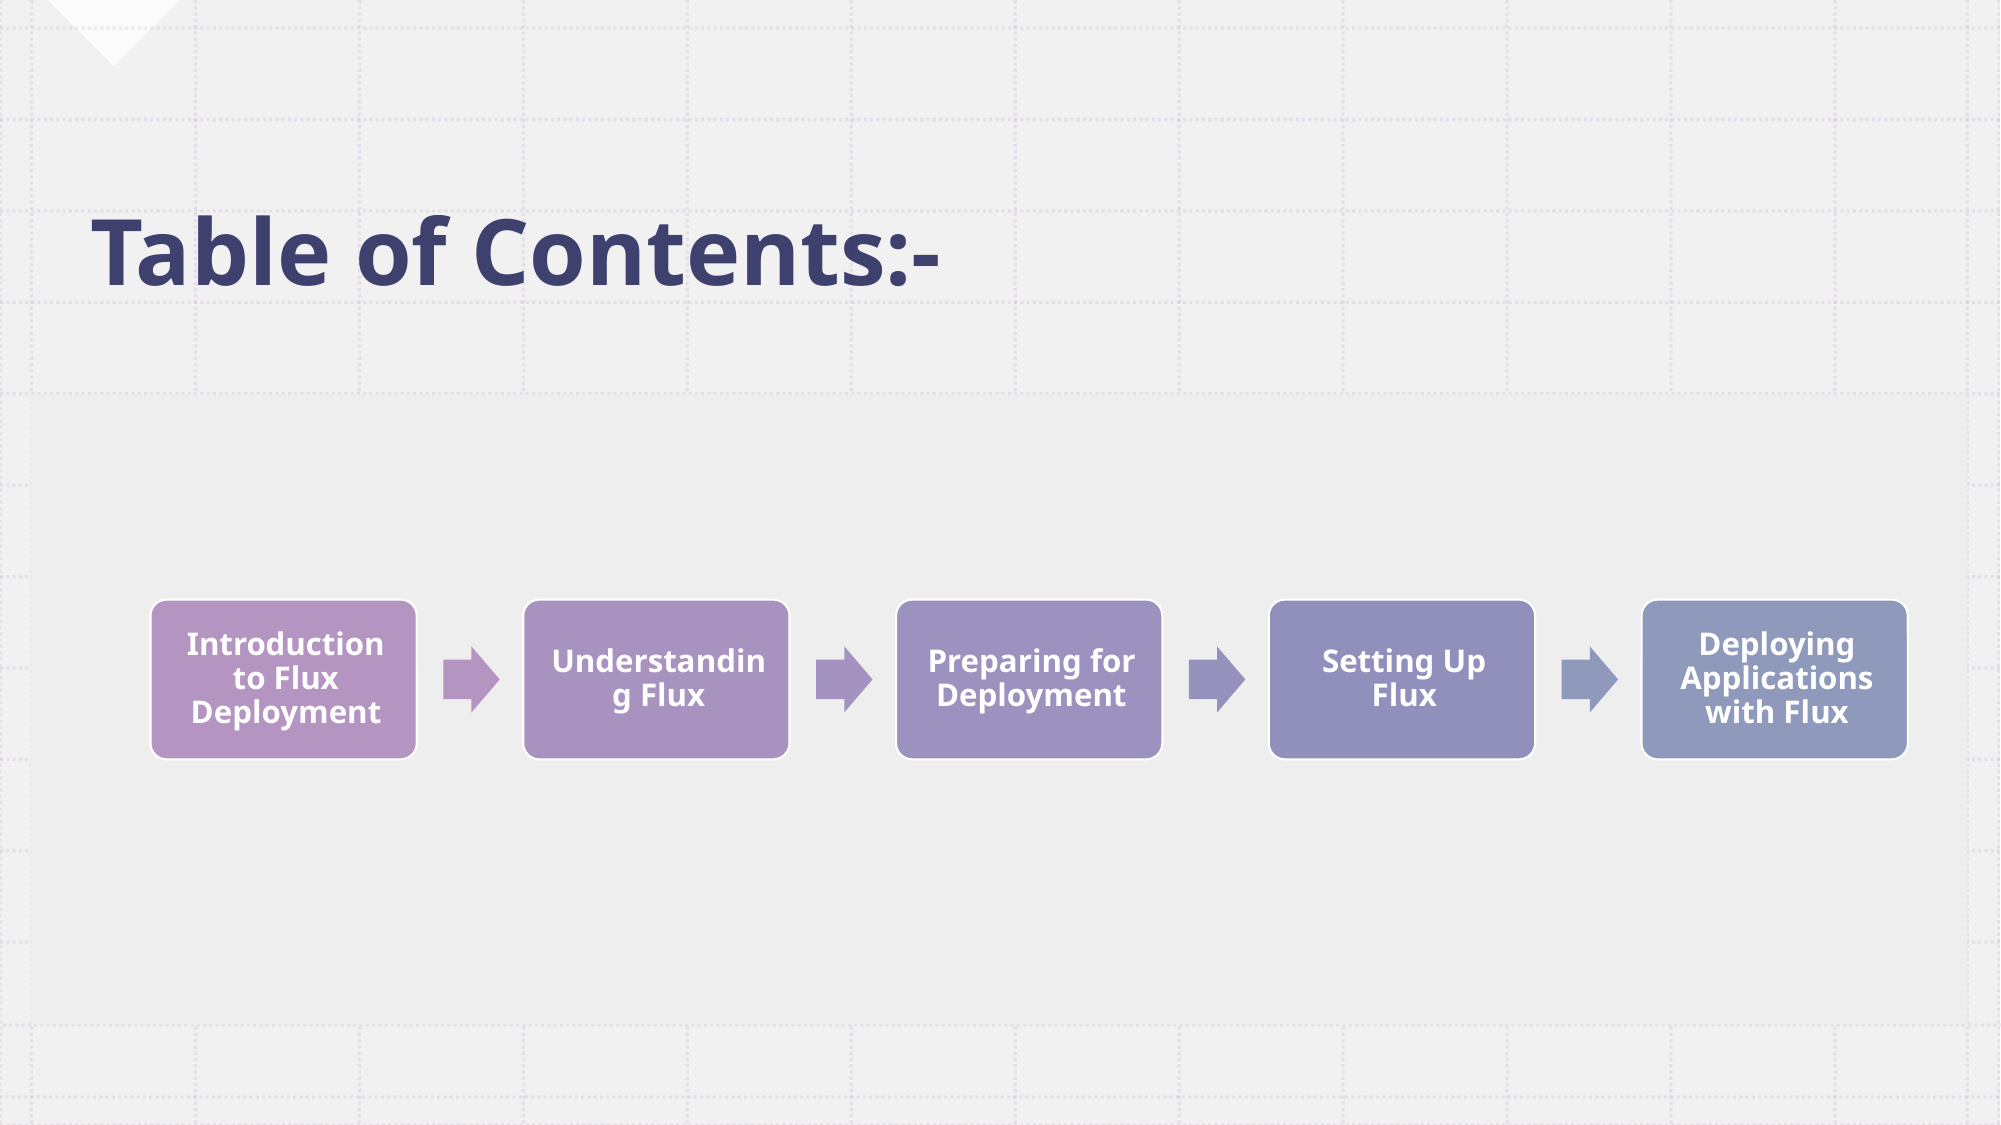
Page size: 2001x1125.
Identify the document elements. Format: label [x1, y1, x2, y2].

text_box [0, 0, 2000, 1125]
list [149, 377, 1909, 981]
